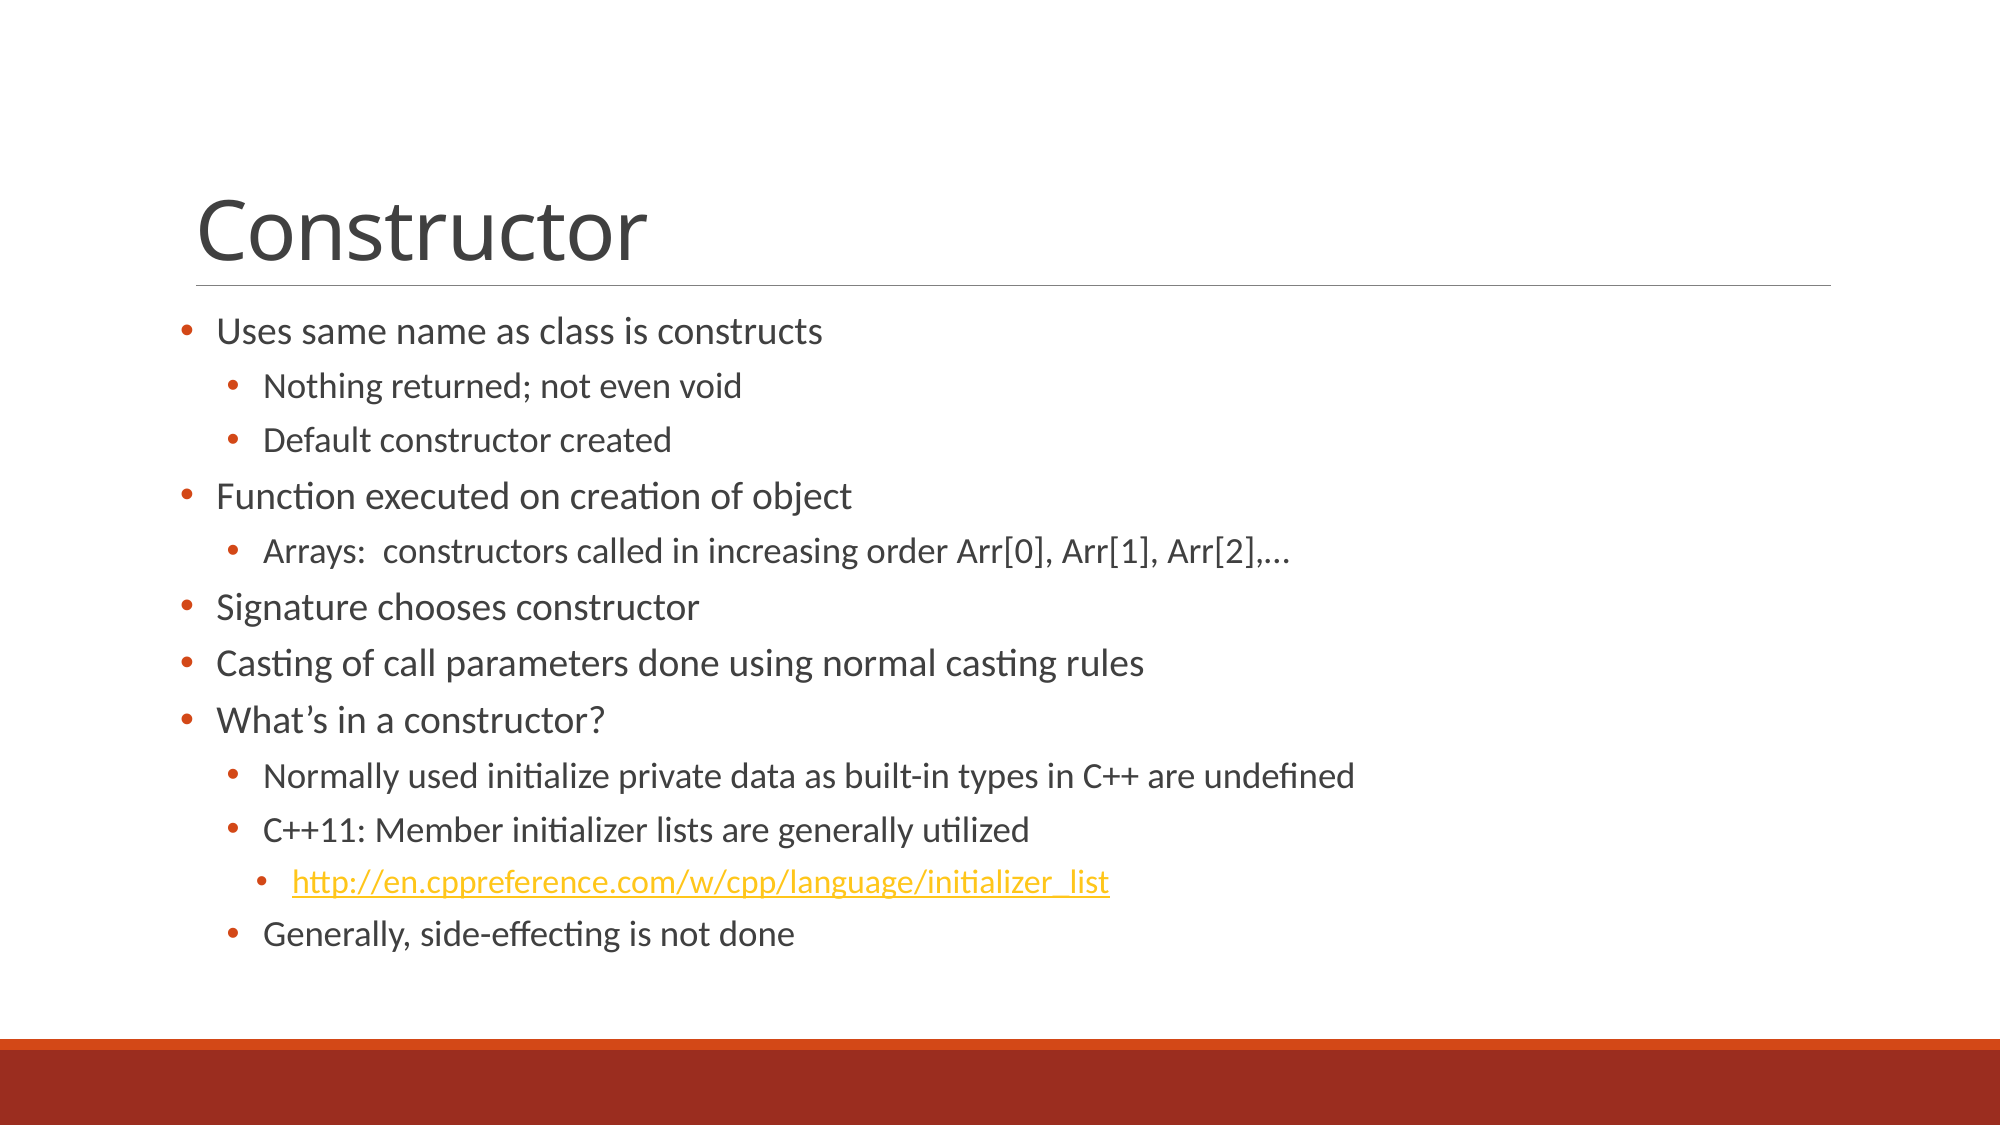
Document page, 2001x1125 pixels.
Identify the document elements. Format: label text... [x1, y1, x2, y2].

list Uses same name as class is constructs Nothing returned; not even void Default constructor created Function executed on creation of object Arrays: constructors called in increasing order Arr[0], Arr[1], Arr[2],… Signature chooses constructor Casting of call parameters done using normal casting rules What’s in a constructor? Normally used initialize private data as built-in types in C++ are undefined C++11: Member initializer lists are generally utilized http://en.cppreference.com/w/cpp/language/initializer_list Generally, side-effecting is not done [180, 302, 1830, 963]
title Constructor [180, 47, 1830, 285]
